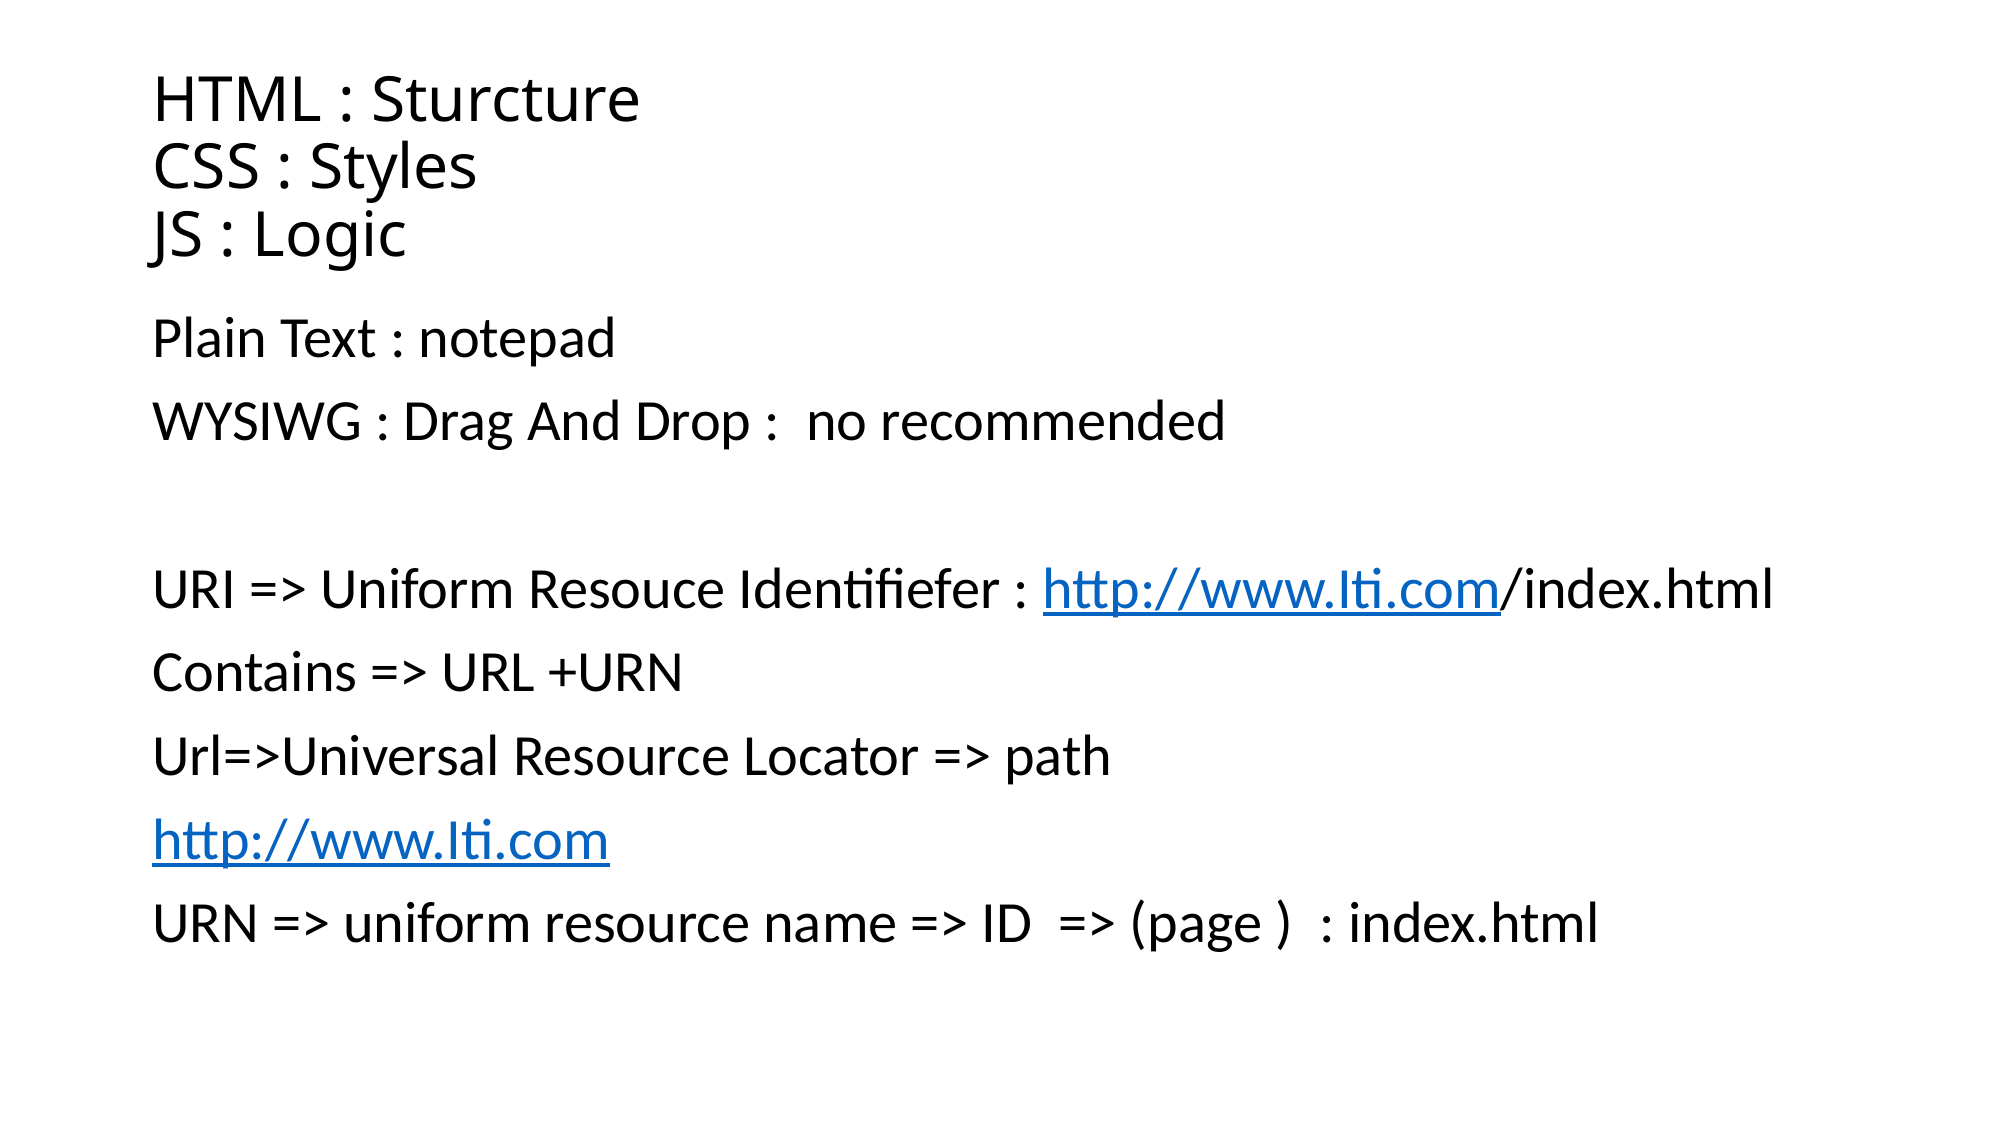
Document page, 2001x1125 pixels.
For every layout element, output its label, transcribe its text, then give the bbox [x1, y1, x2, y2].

list Plain Text : notepad WYSIWG : Drag And Drop : no recommended URI => Uniform Resouce Identifiefer : http://www.Iti.com/index.html Contains => URL +URN Url=>Universal Resource Locator => path http://www.Iti.com URN => uniform resource name => ID => (page ) : index.html [137, 299, 1863, 1014]
title HTML : Sturcture CSS : Styles JS : Logic [137, 59, 1863, 278]
